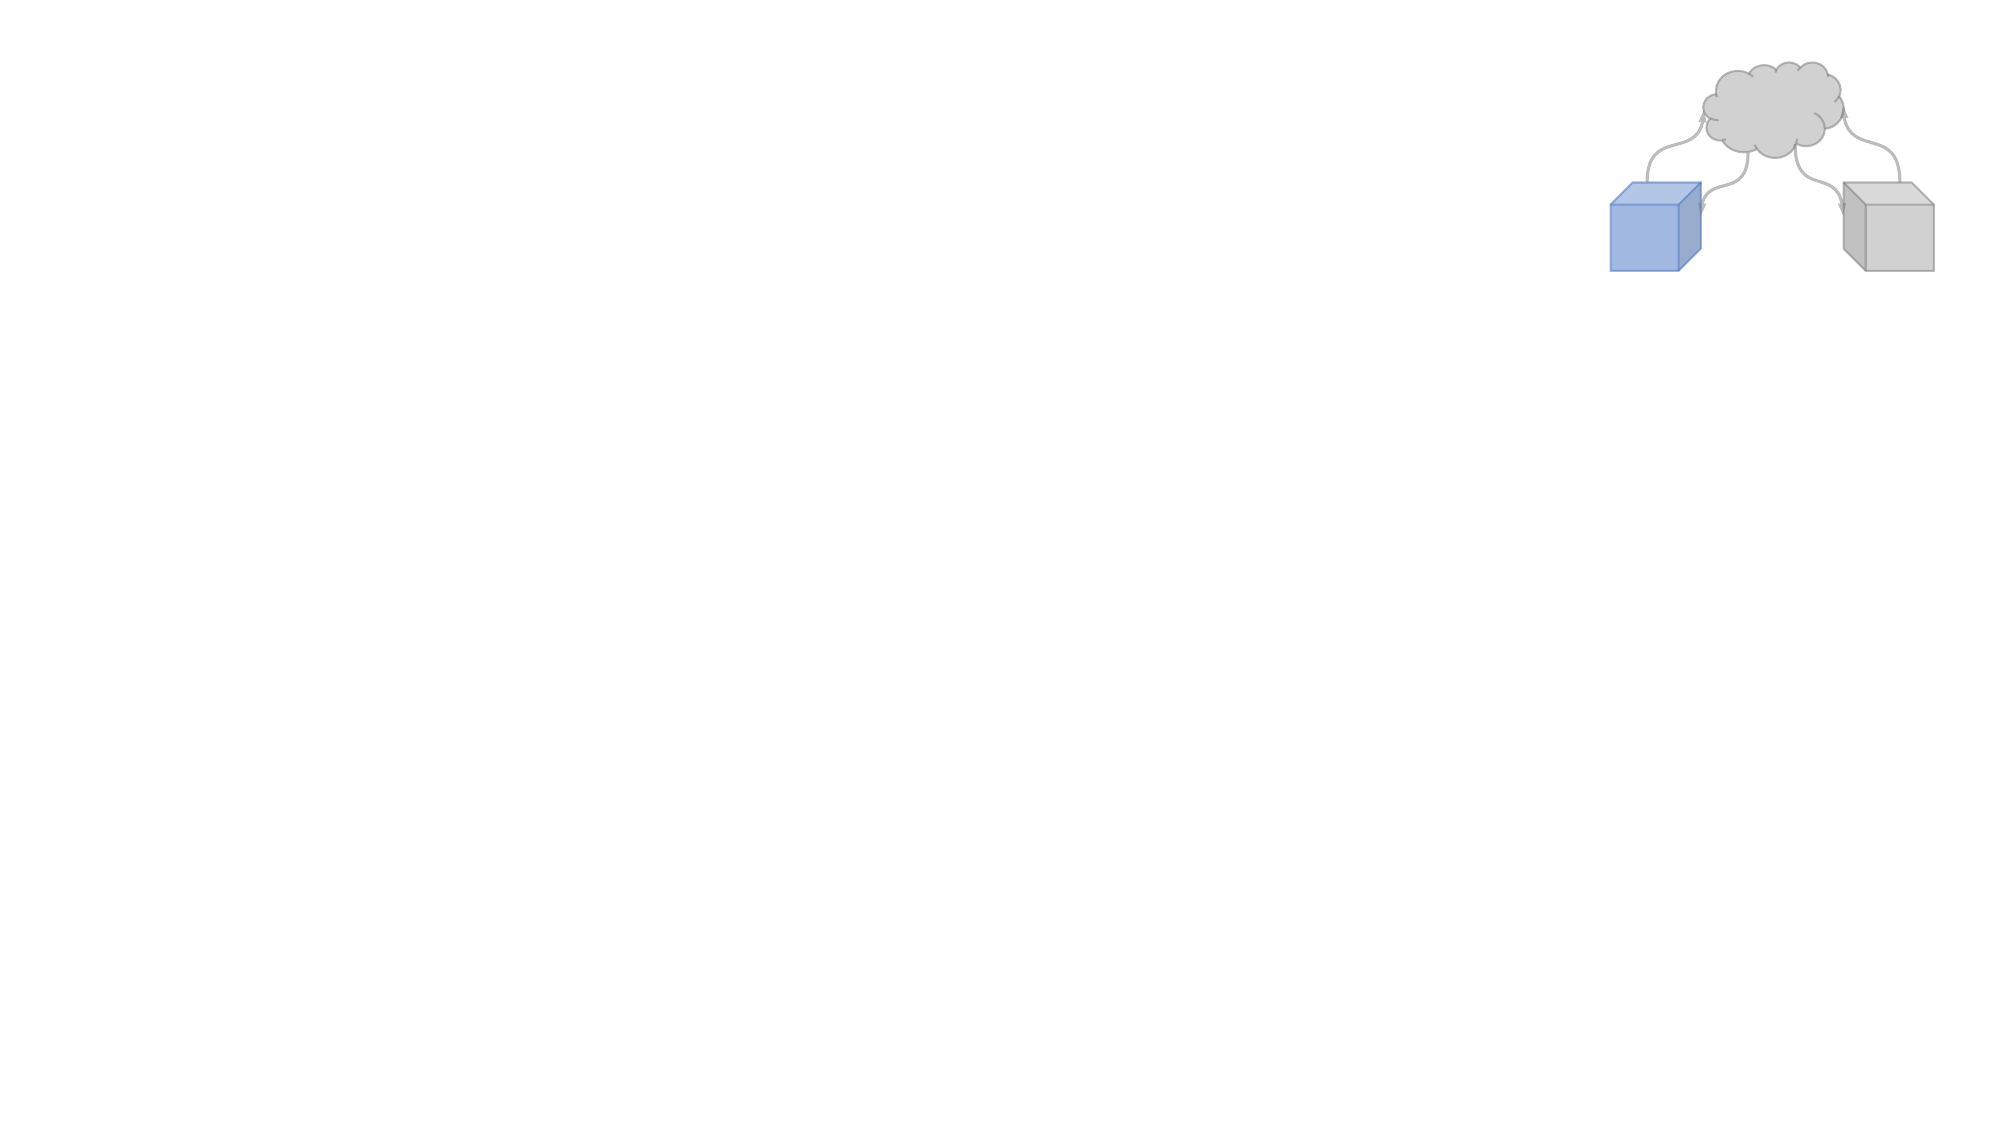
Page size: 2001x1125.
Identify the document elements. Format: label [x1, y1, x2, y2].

text_box [1610, 62, 1934, 271]
